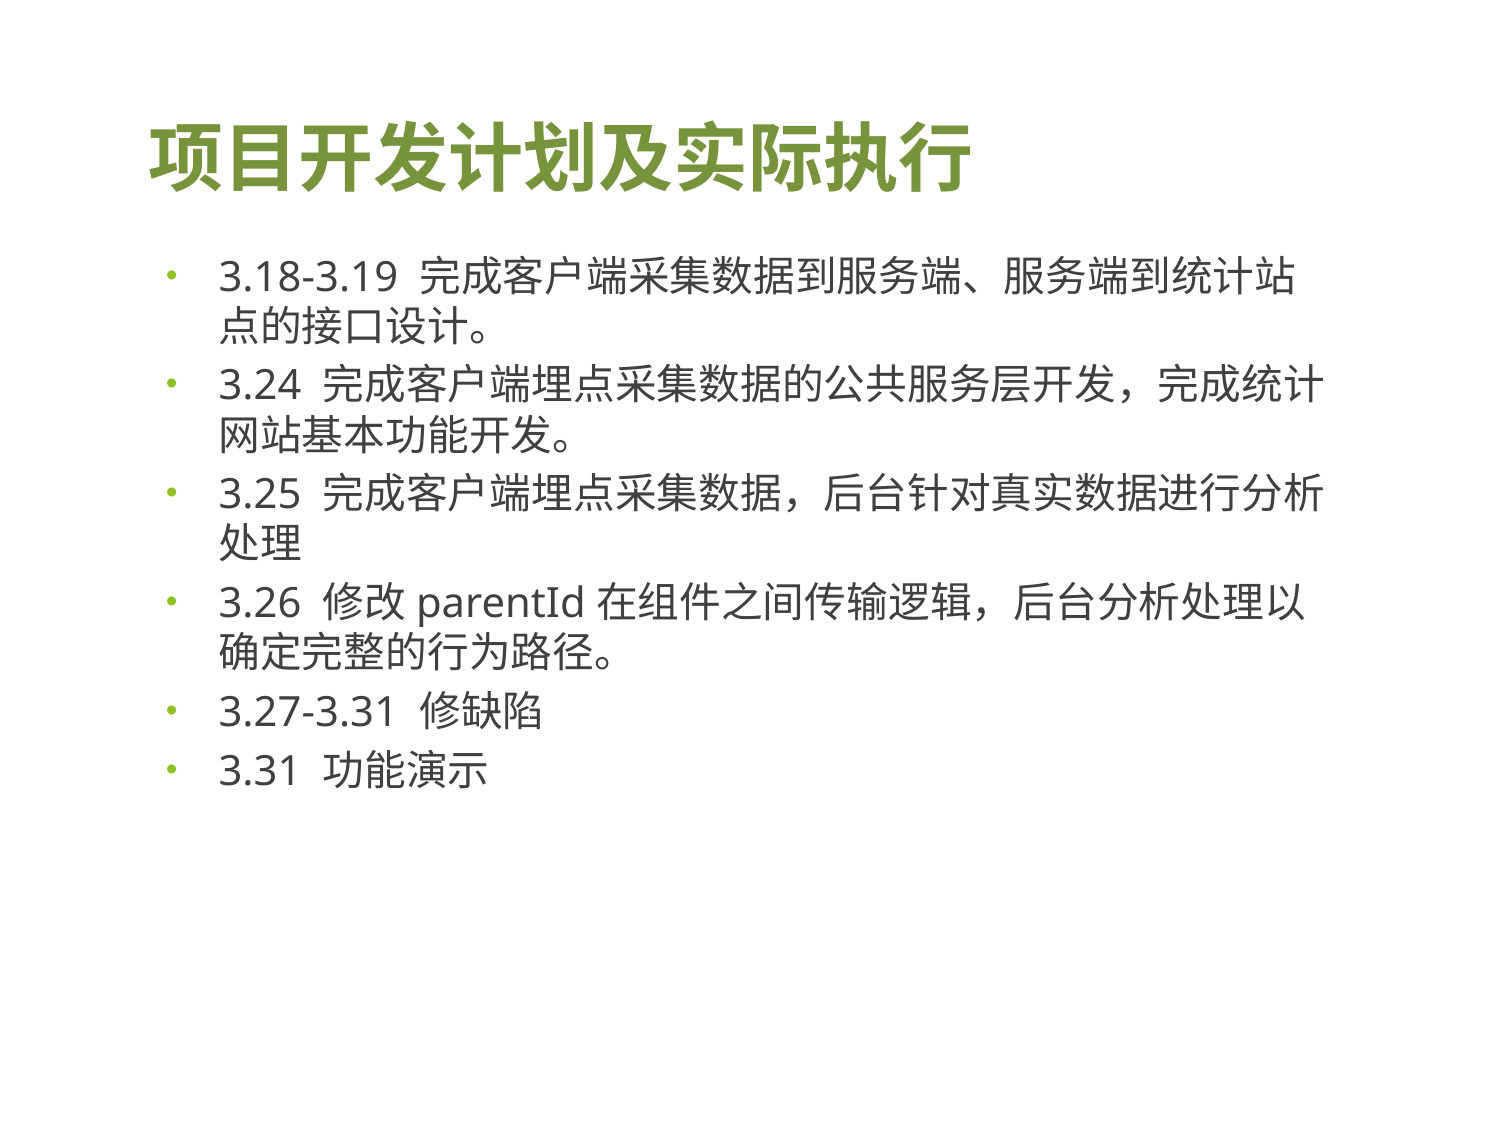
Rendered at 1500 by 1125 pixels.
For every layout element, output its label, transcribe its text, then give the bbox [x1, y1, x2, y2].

text_box 项目开发计划及实际执行 [142, 104, 980, 207]
list 3.18-3.19 完成客户端采集数据到服务端、服务端到统计站点的接口设计。 3.24 完成客户端埋点采集数据的公共服务层开发，完成统计网站基本功能开发。 3.25 完成客户端埋点采集数据，后台针对真实数据进行分析处理 3.26 修改parentId在组件之间传输逻辑，后台分析处理以确定完整的行为路径。 3.27-3.31 修缺陷 3.31 功能演示 [135, 244, 1332, 940]
